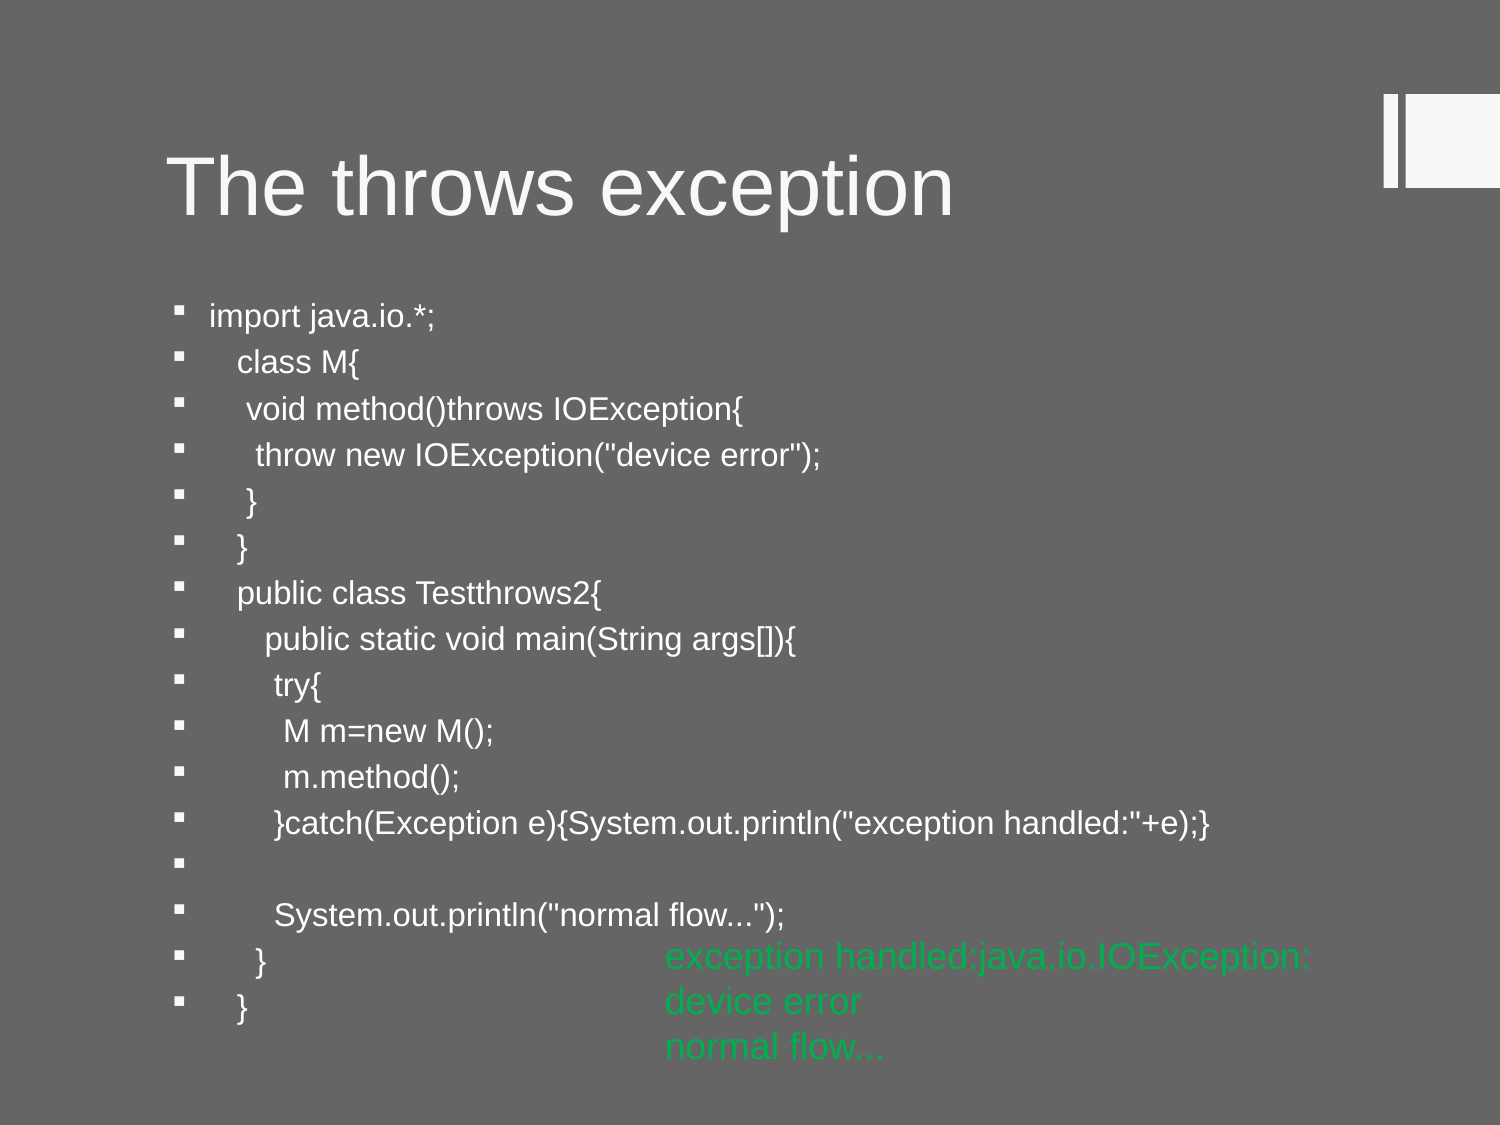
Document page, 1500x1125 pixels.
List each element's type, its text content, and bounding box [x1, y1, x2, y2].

text_box exception handled:java.io.IOException: device error normal flow... [649, 924, 1400, 1075]
title The throws exception [150, 50, 1350, 240]
list import java.io.*; class M{ void method()throws IOException{ throw new IOException("device error"); } } public class Testthrows2{ public static void main(String args[]){ try{ M m=new M(); m.method(); }catch(Exception e){System.out.println("exception handled:"+e);} System.out.println("normal flow..."); } } [150, 287, 1350, 1035]
